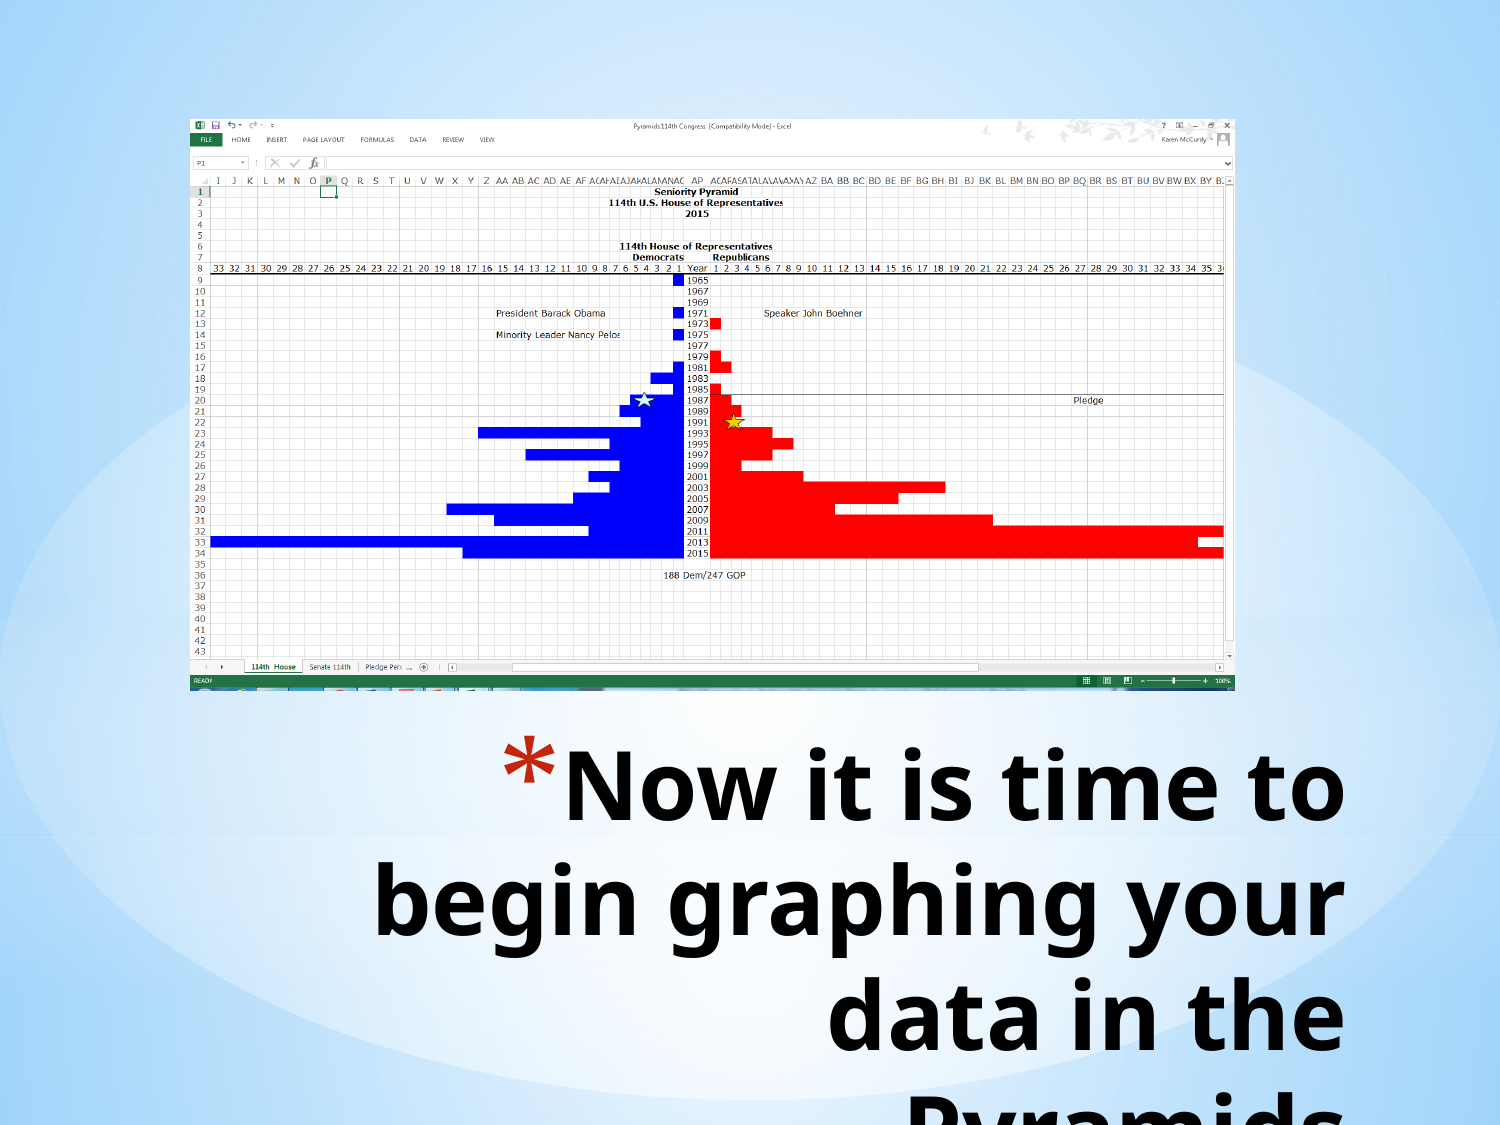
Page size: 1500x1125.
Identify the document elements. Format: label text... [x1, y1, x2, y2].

title Now it is time to begin graphing your data in the Pyramids [294, 717, 1363, 905]
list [190, 119, 1235, 691]
